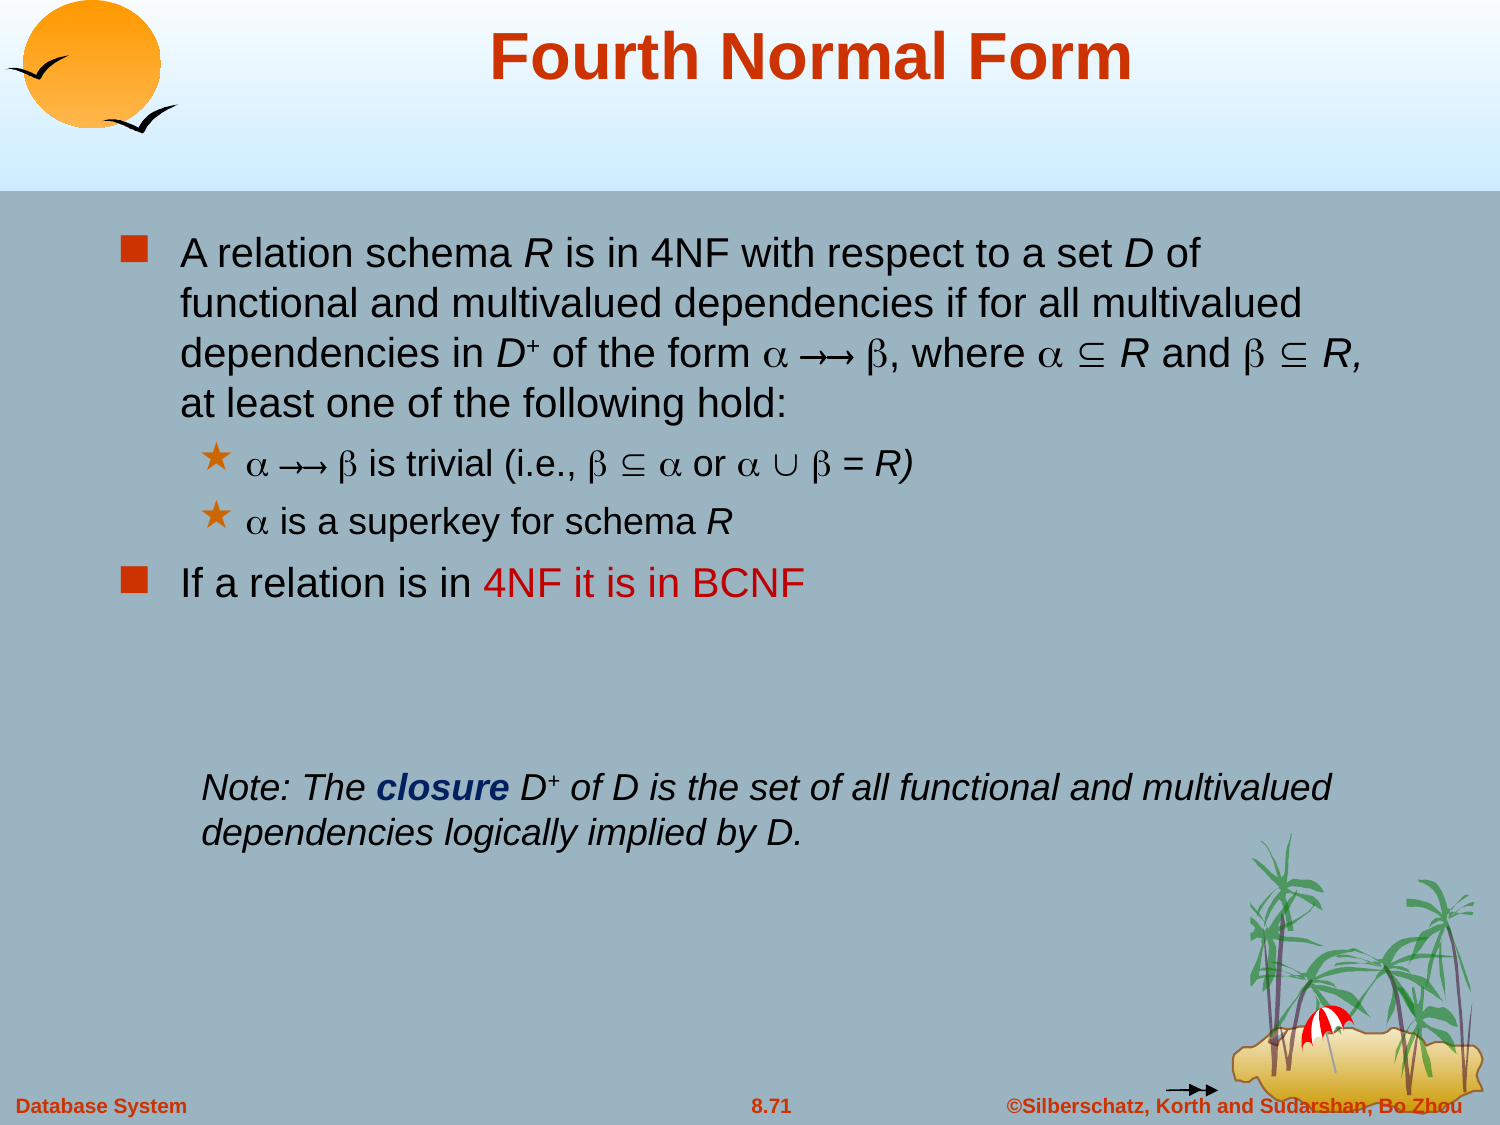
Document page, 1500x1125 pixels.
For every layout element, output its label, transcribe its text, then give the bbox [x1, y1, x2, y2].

list A relation schema R is in 4NF with respect to a set D of functional and multivalued dependencies if for all multivalued dependencies in D+ of the form   , where   R and   R, at least one of the following hold:    is trivial (i.e.,    or    = R)  is a superkey for schema R If a relation is in 4NF it is in BCNF [108, 217, 1397, 650]
title Fourth Normal Form [149, 0, 1476, 101]
text_box Note: The closure D+ of D is the set of all functional and multivalued dependencies logically implied by D. [186, 755, 1380, 873]
